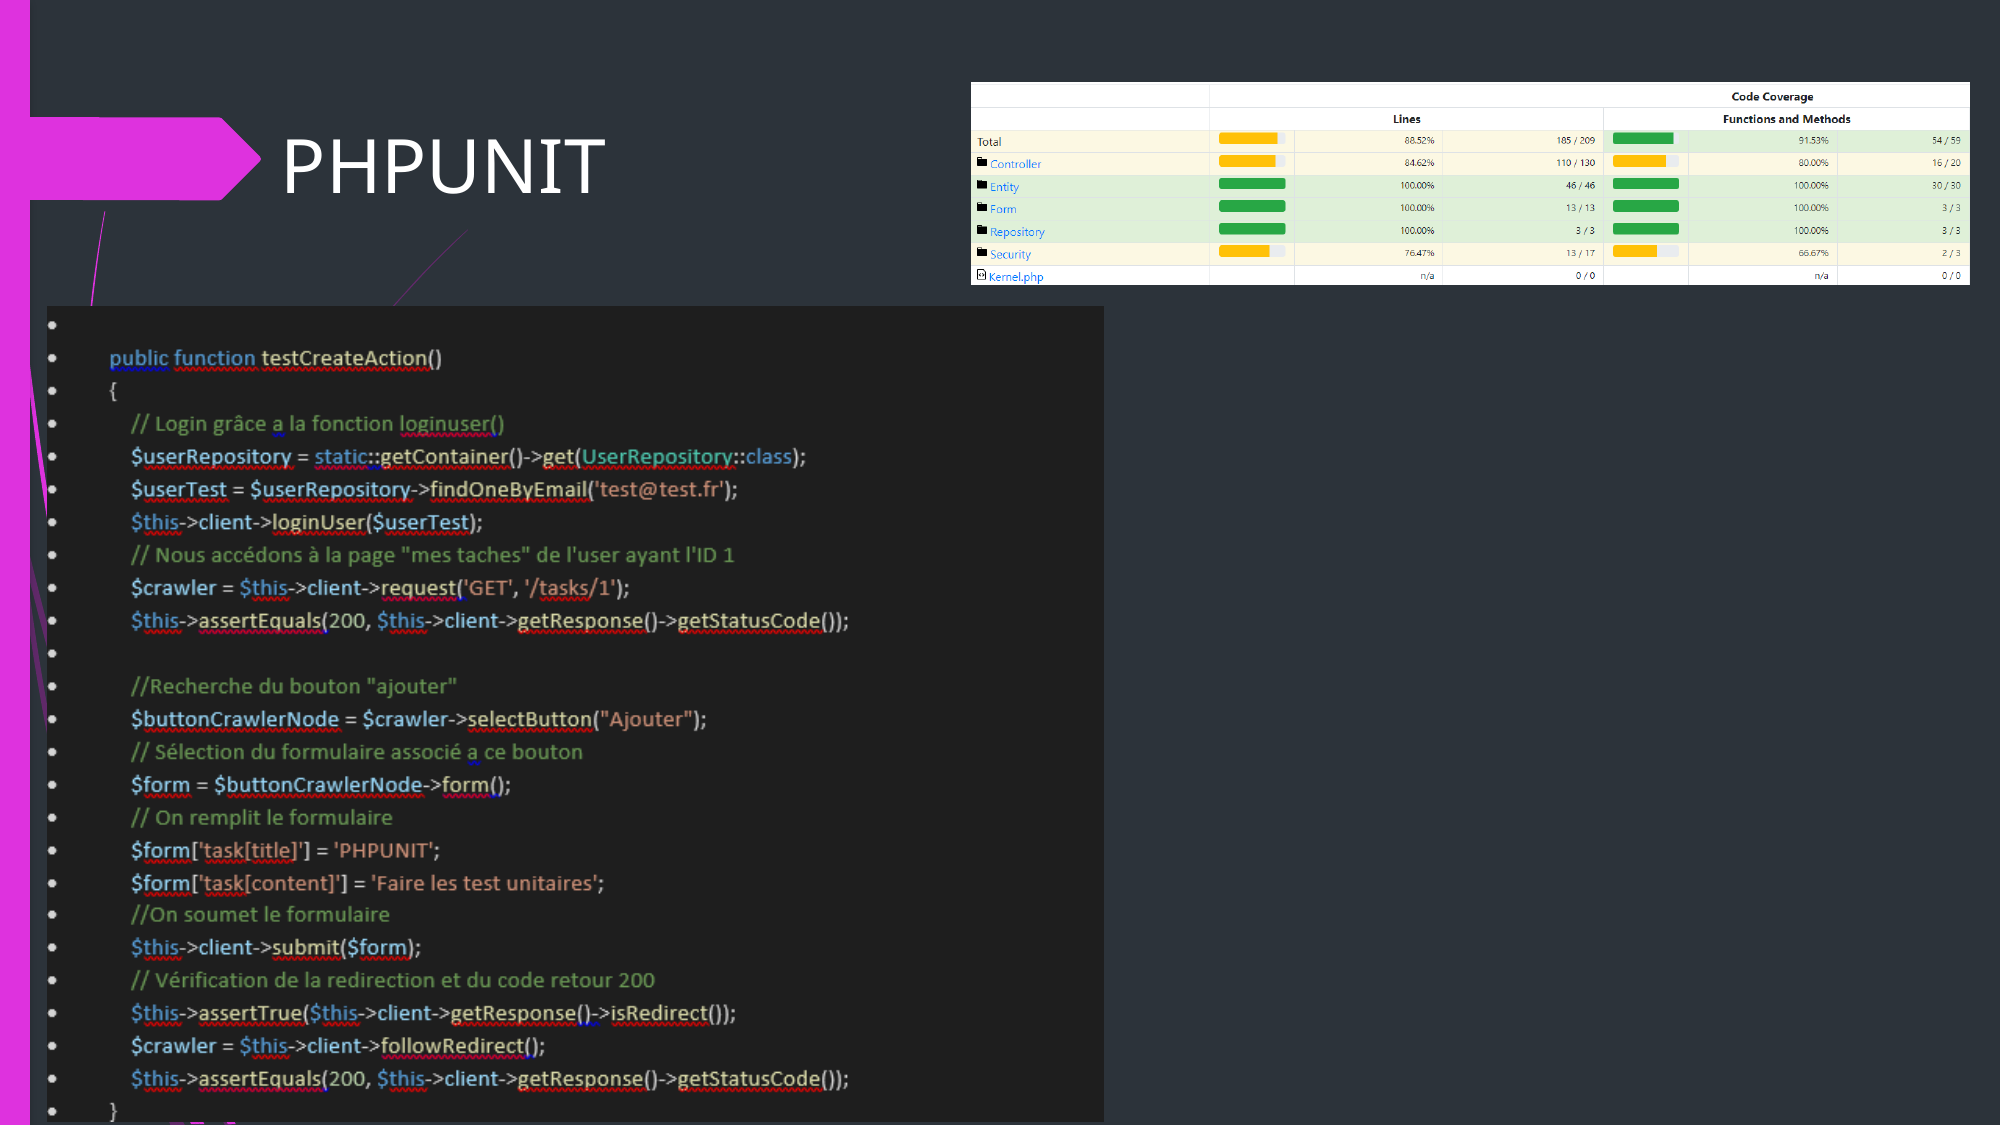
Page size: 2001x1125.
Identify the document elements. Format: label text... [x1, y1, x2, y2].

picture [47, 305, 1105, 1122]
picture [971, 82, 1970, 285]
title PHPUNIT [265, 21, 2000, 232]
